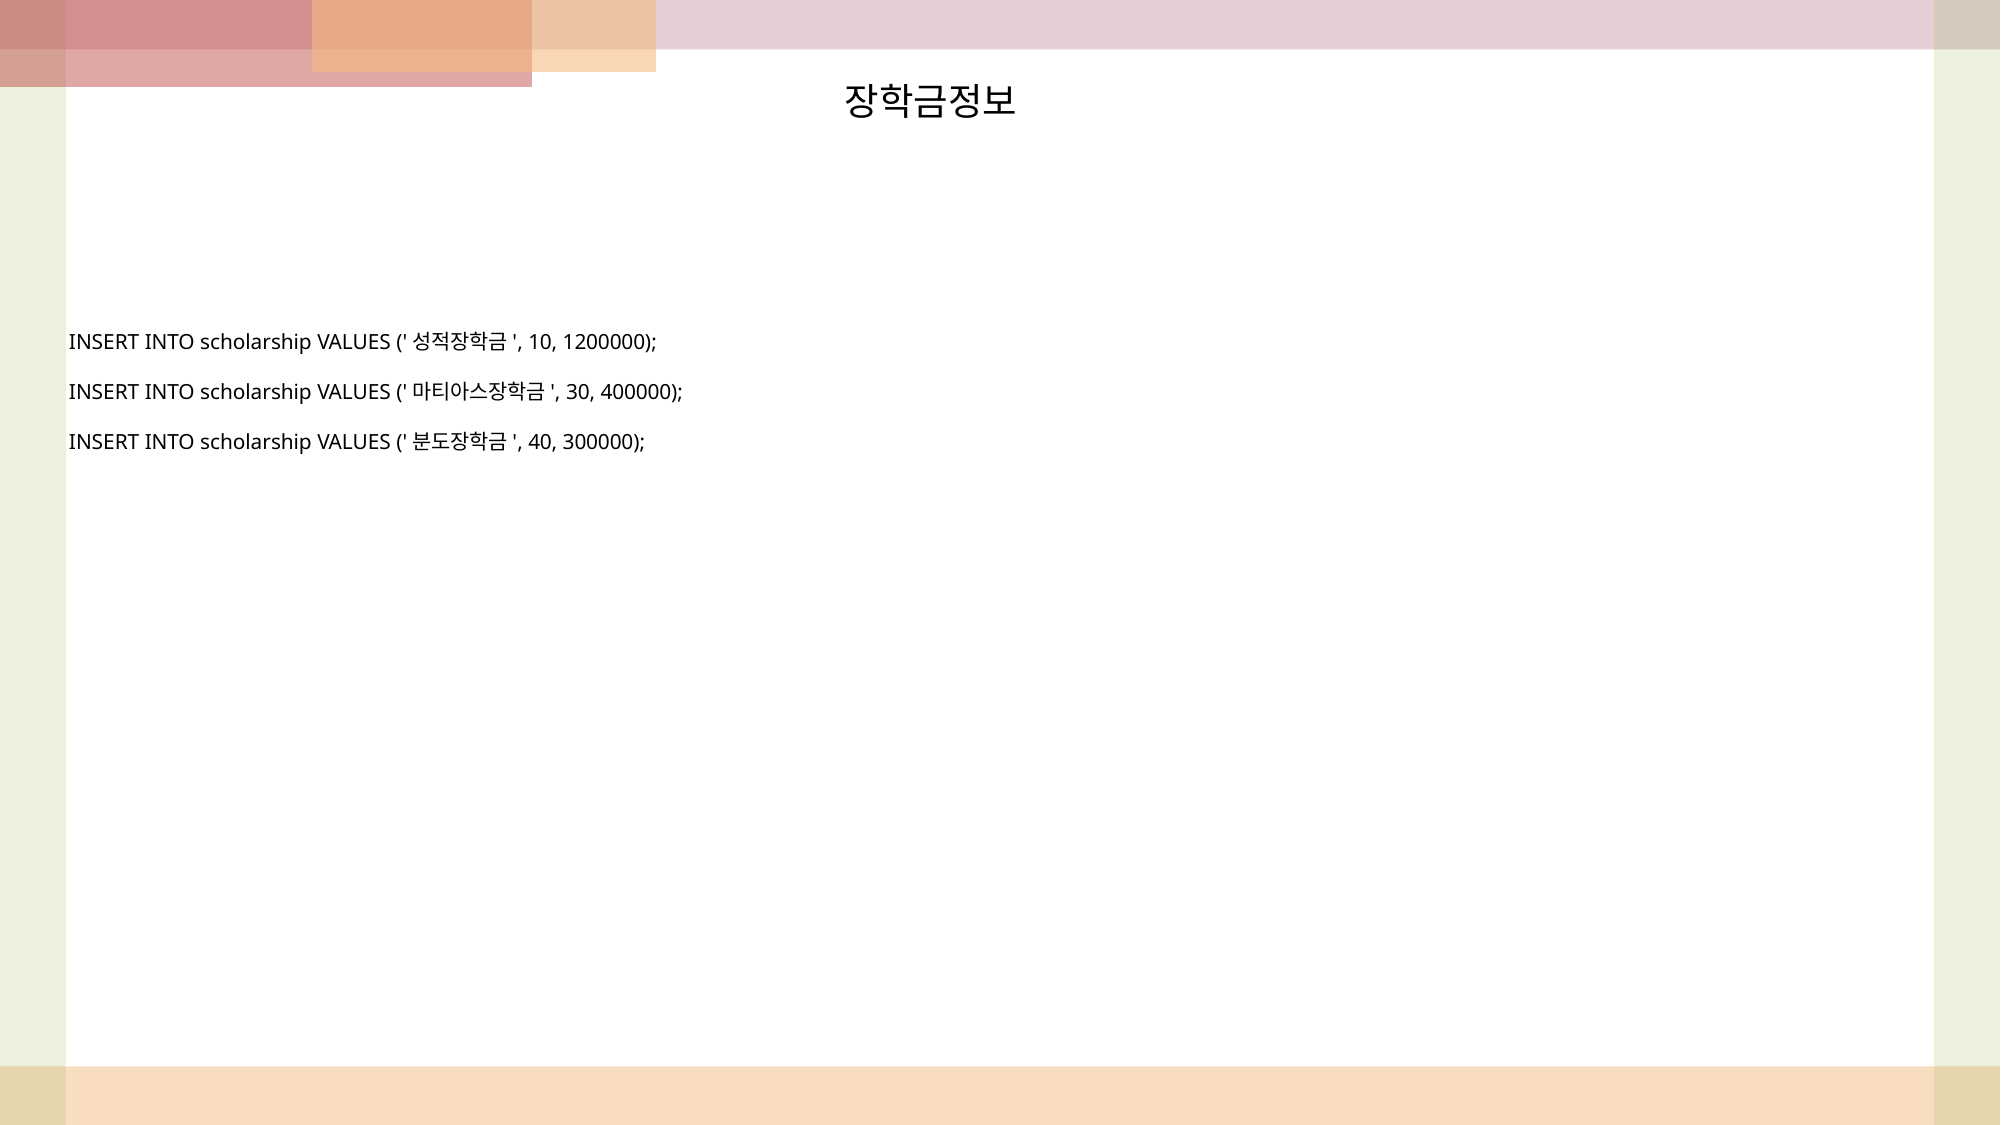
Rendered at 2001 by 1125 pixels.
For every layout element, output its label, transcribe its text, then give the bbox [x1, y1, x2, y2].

text_box INSERT INTO scholarship VALUES ('성적장학금', 10, 1200000); INSERT INTO scholarship VALUES ('마티아스장학금', 30, 400000); INSERT INTO scholarship VALUES ('분도장학금', 40, 300000); [54, 321, 1055, 461]
text_box 장학금정보 [580, 70, 1282, 131]
